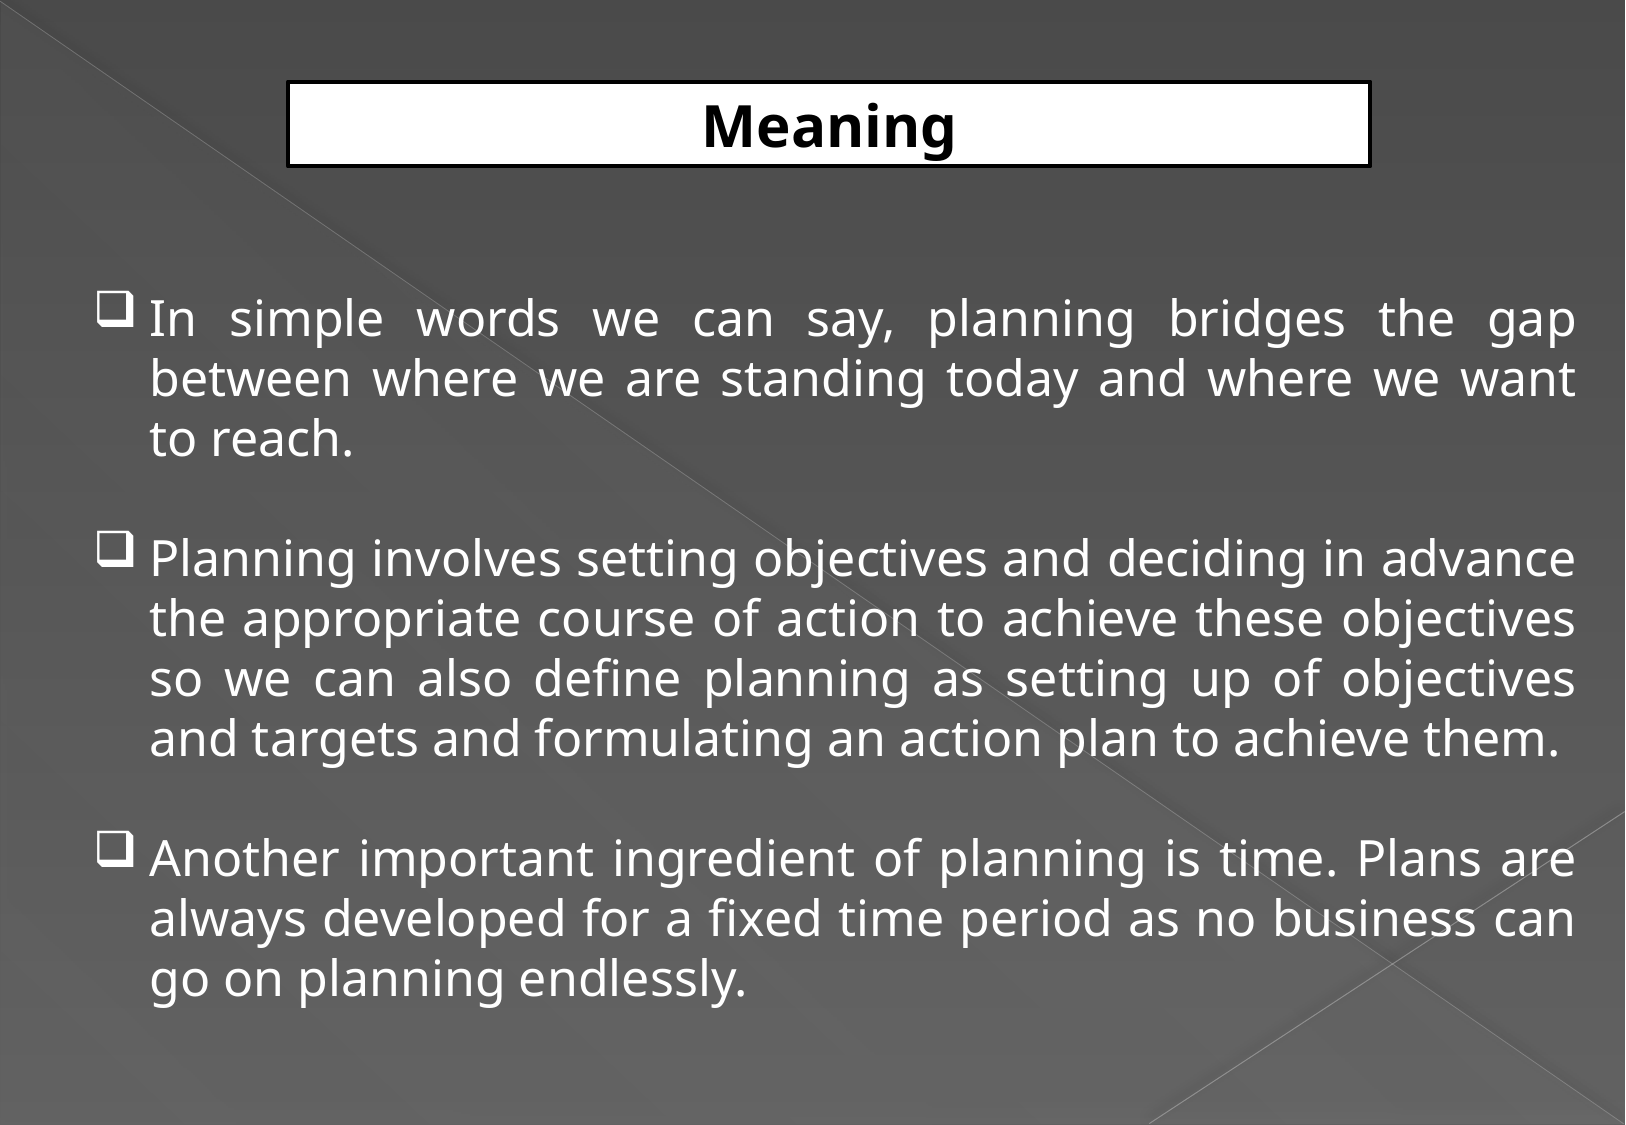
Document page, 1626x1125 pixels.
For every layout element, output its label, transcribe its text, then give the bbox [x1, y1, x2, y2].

text_box Meaning [286, 80, 1372, 168]
text_box In simple words we can say, planning bridges the gap between where we are standing today and where we want to reach. Planning involves setting objectives and deciding in advance the appropriate course of action to achieve these objectives so we can also define planning as setting up of objectives and targets and formulating an action plan to achieve them. Another important ingredient of planning is time. Plans are always developed for a fixed time period as no business can go on planning endlessly. [78, 278, 1593, 1014]
